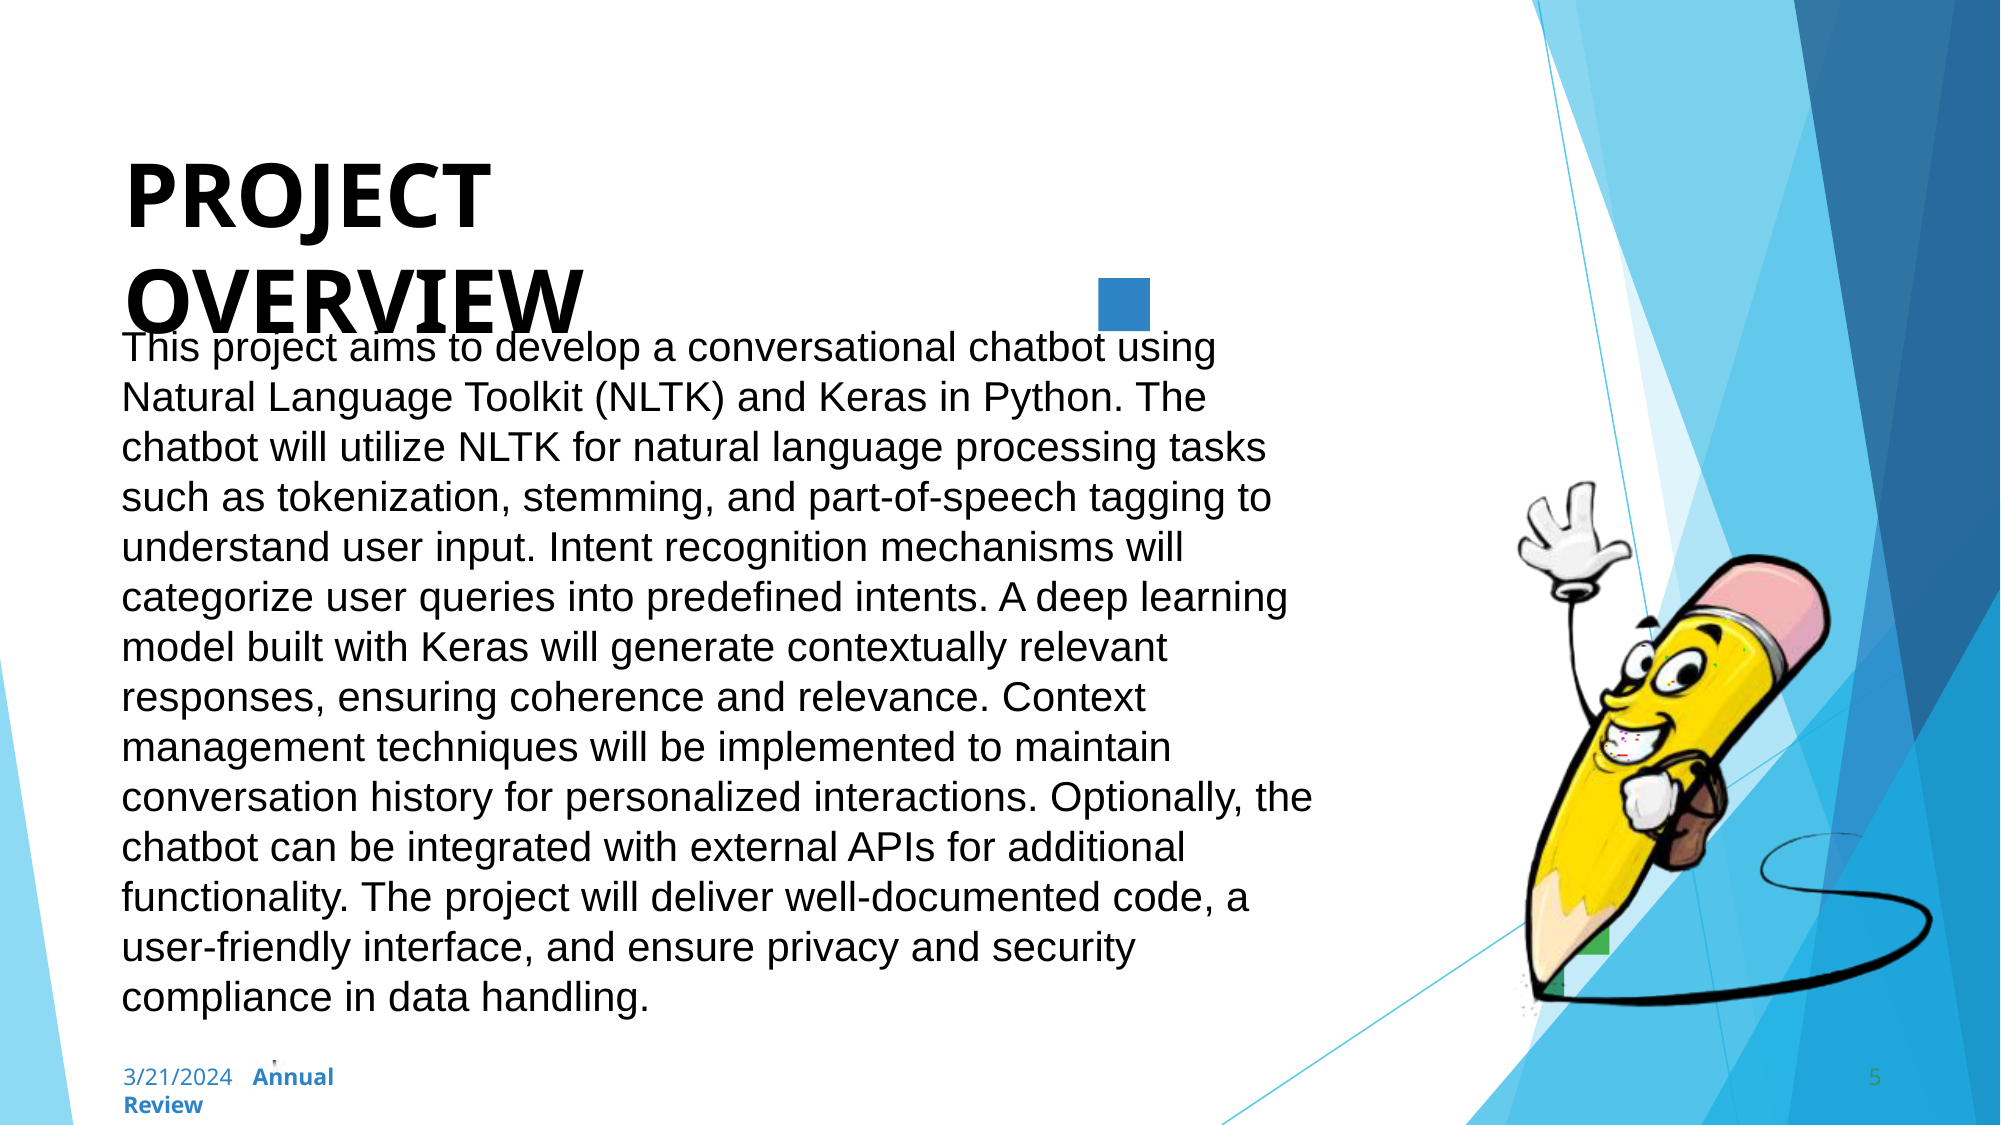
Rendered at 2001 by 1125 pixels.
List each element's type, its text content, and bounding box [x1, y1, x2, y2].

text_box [1420, 434, 2000, 1060]
slide_number 5 [1849, 1068, 1890, 1125]
text_box This project aims to develop a conversational chatbot using Natural Language Toolkit (NLTK) and Keras in Python. The chatbot will utilize NLTK for natural language processing tasks such as tokenization, stemming, and part-of-speech tagging to understand user input. Intent recognition mechanisms will categorize user queries into predefined intents. A deep learning model built with Keras will generate contextually relevant responses, ensuring coherence and relevance. Context management techniques will be implemented to maintain conversation history for personalized interactions. Optionally, the chatbot can be integrated with external APIs for additional functionality. The project will deliver well-documented code, a user-friendly interface, and ensure privacy and security compliance in data handling. [106, 212, 1364, 1028]
title PROJECT OVERVIEW [121, 136, 985, 212]
text_box 3/21/2024 Annual Review [121, 1103, 417, 1118]
picture [110, 1060, 463, 1094]
